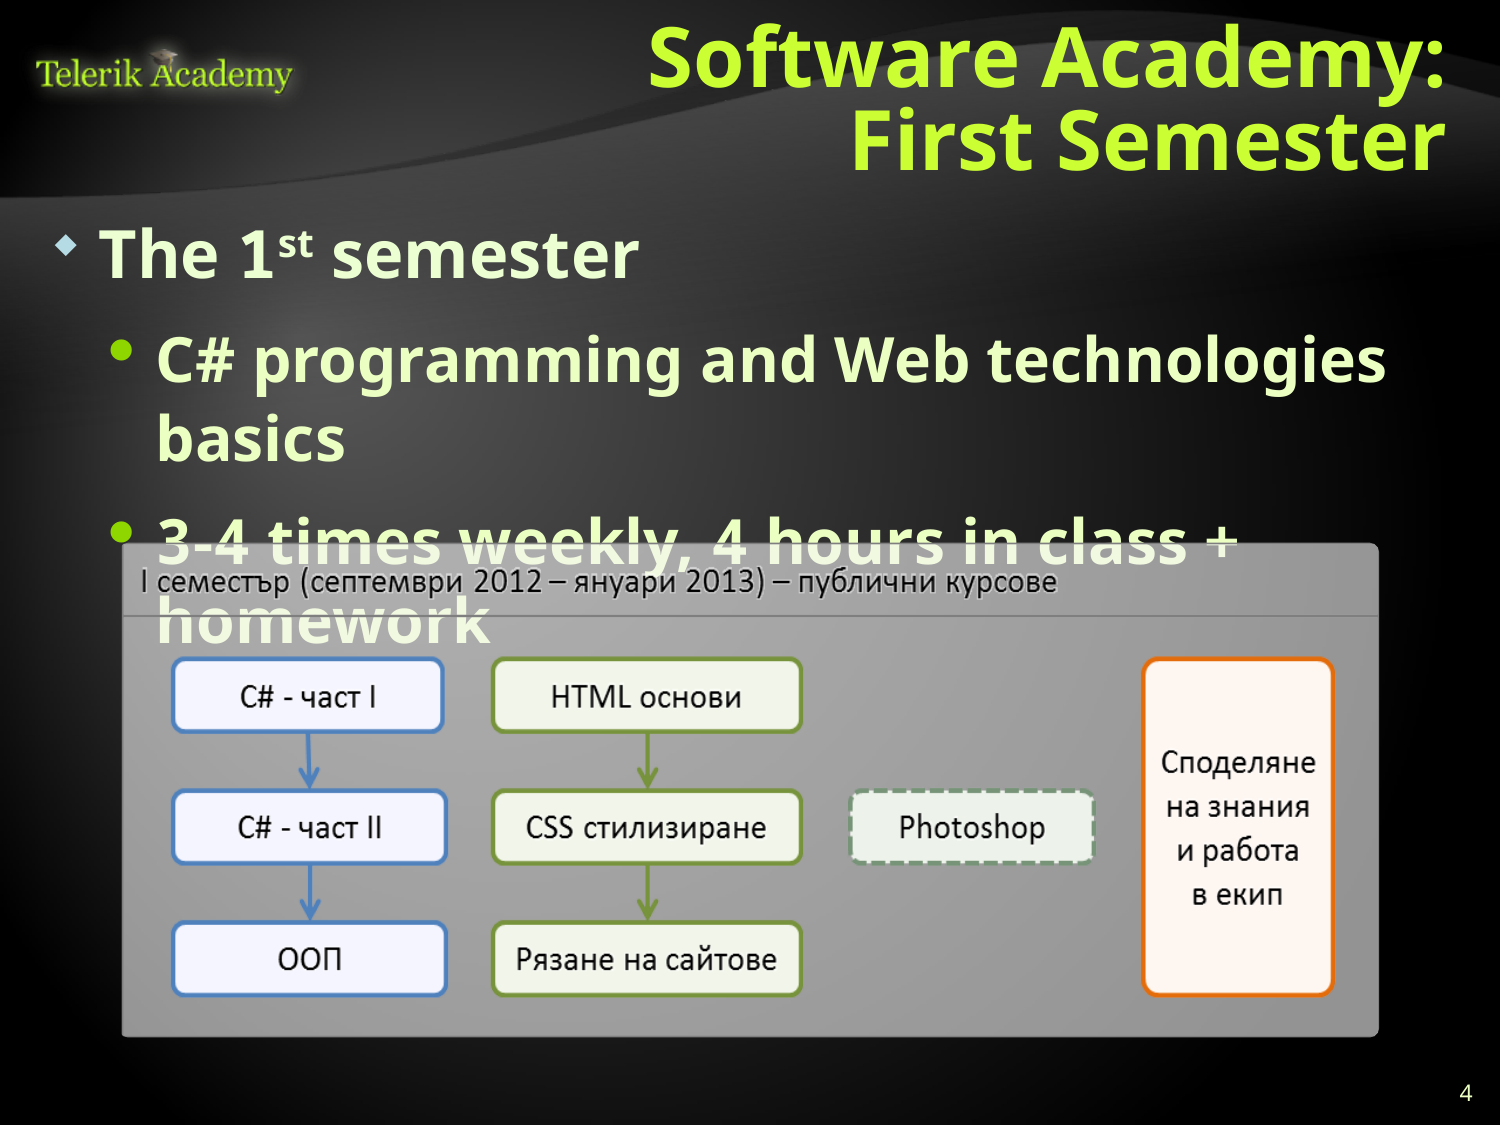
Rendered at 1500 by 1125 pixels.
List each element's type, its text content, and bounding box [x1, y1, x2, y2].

title Software Academy: First Semester [300, 35, 1463, 173]
picture [0, 0, 1500, 1125]
list The 1st semester C# programming and Web technologies basics 3-4 times weekly, 4 hours in class + homework [37, 200, 1463, 1100]
slide_number 4 [1412, 1074, 1488, 1113]
